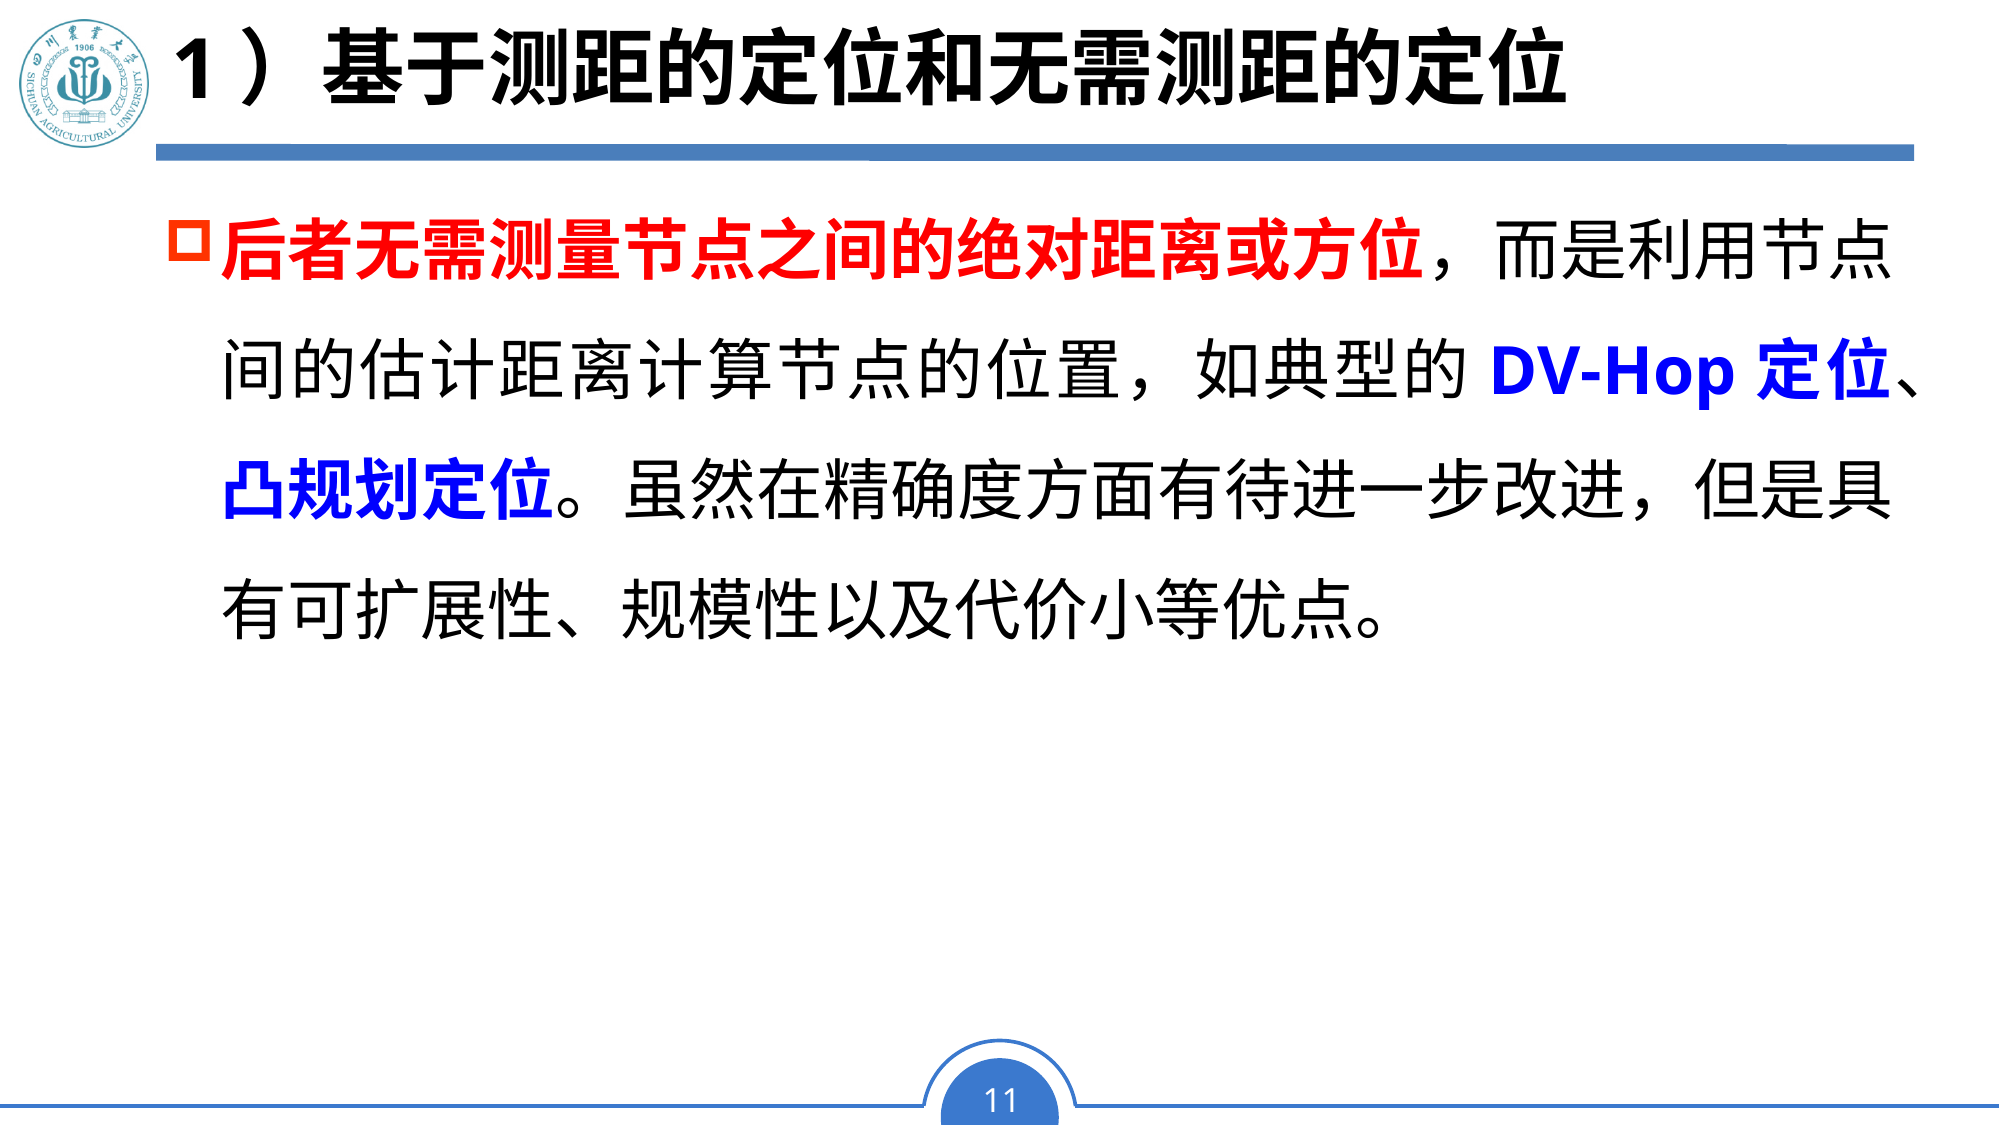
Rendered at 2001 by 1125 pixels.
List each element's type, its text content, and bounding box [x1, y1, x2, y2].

title 1）基于测距的定位和无需测距的定位 [156, 7, 1910, 146]
text_box 后者无需测量节点之间的绝对距离或方位，而是利用节点间的估计距离计算节点的位置，如典型的DV-Hop定位、凸规划定位。虽然在精确度方面有待进一步改进，但是具有可扩展性、规模性以及代价小等优点。 [149, 160, 1910, 656]
